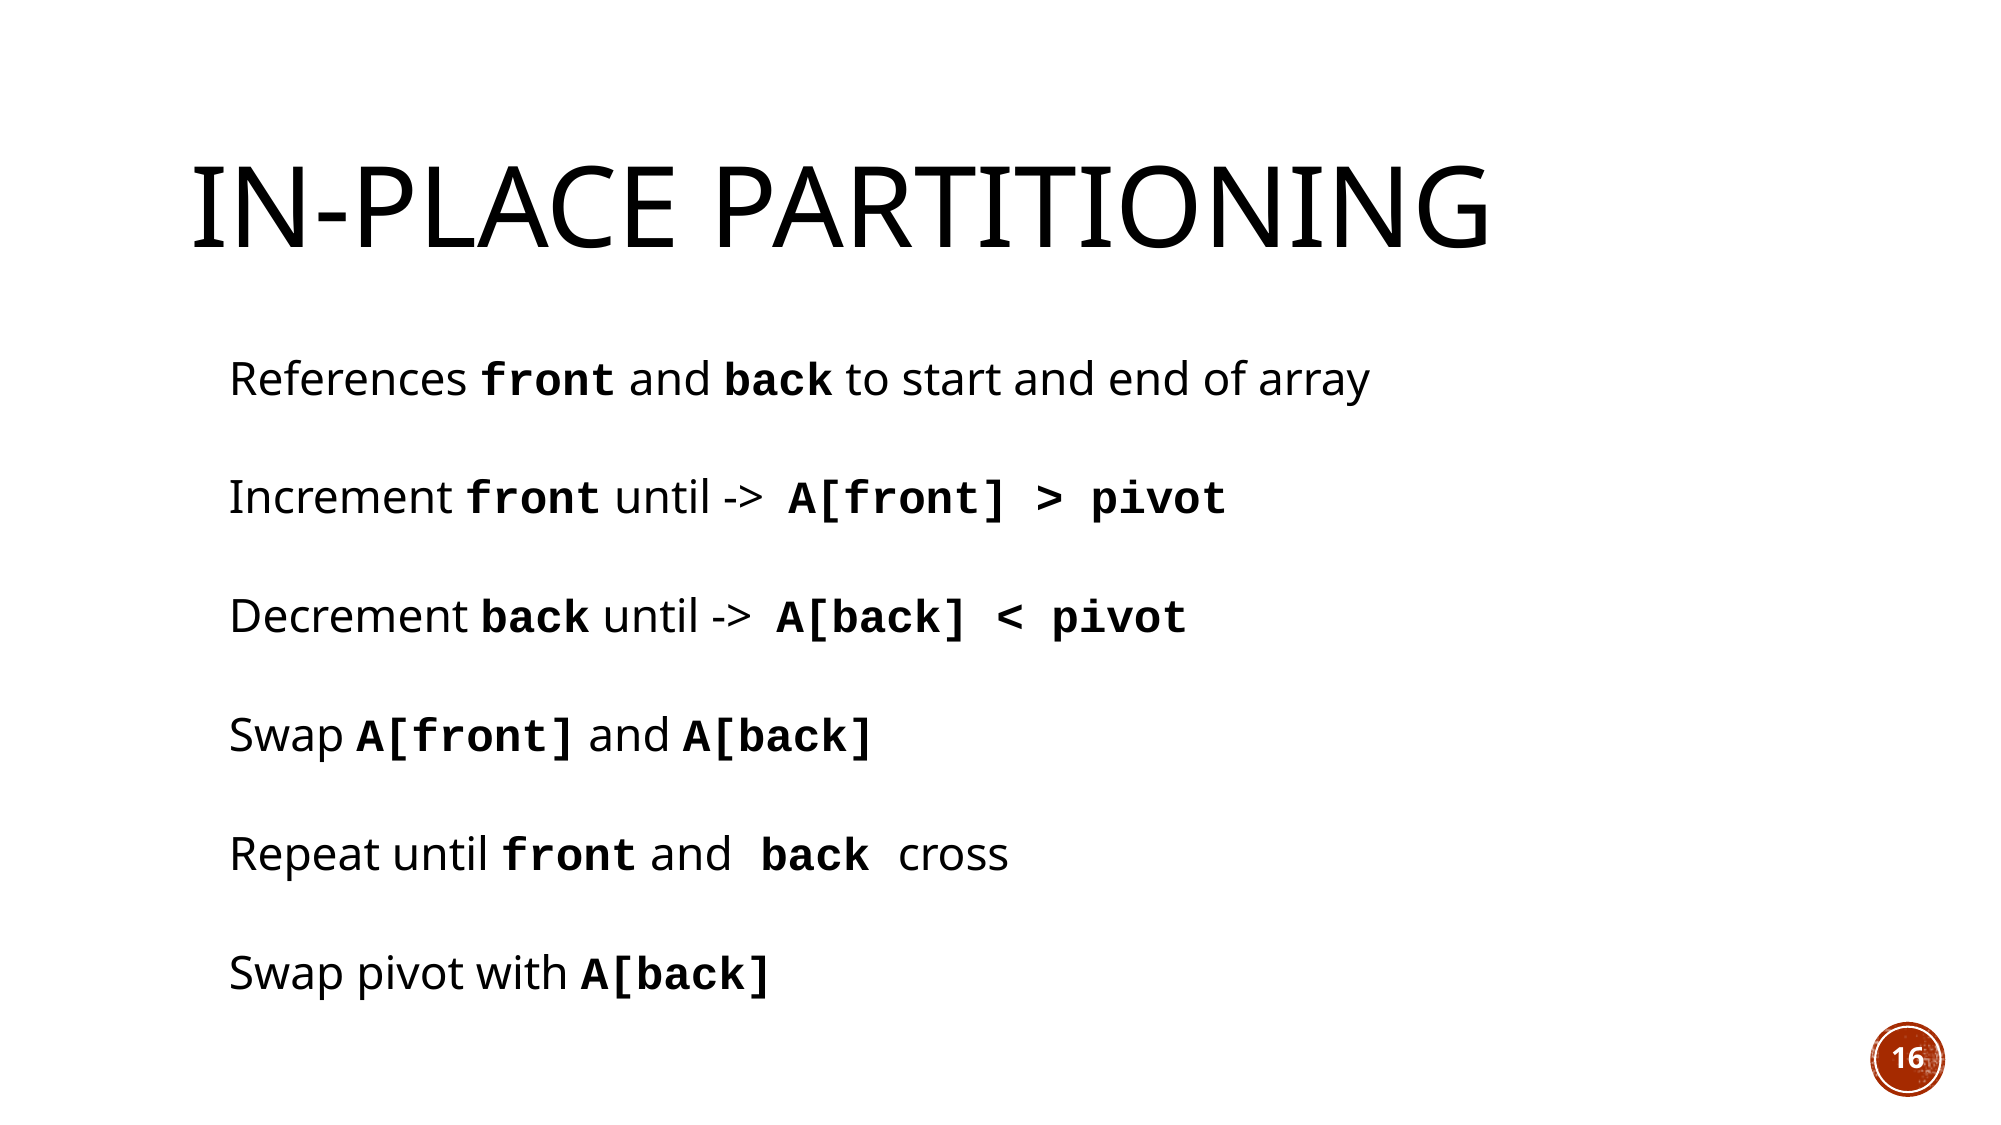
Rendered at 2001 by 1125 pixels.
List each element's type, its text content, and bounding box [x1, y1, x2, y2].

title In-place partitioning [175, 79, 1826, 344]
slide_number 16 [1855, 1028, 1961, 1089]
list References front and back to start and end of array Increment front until -> A[front] > pivot Decrement back until -> A[back] < pivot Swap A[front] and A[back] Repeat until front and back cross Swap pivot with A[back] [175, 348, 1826, 1013]
